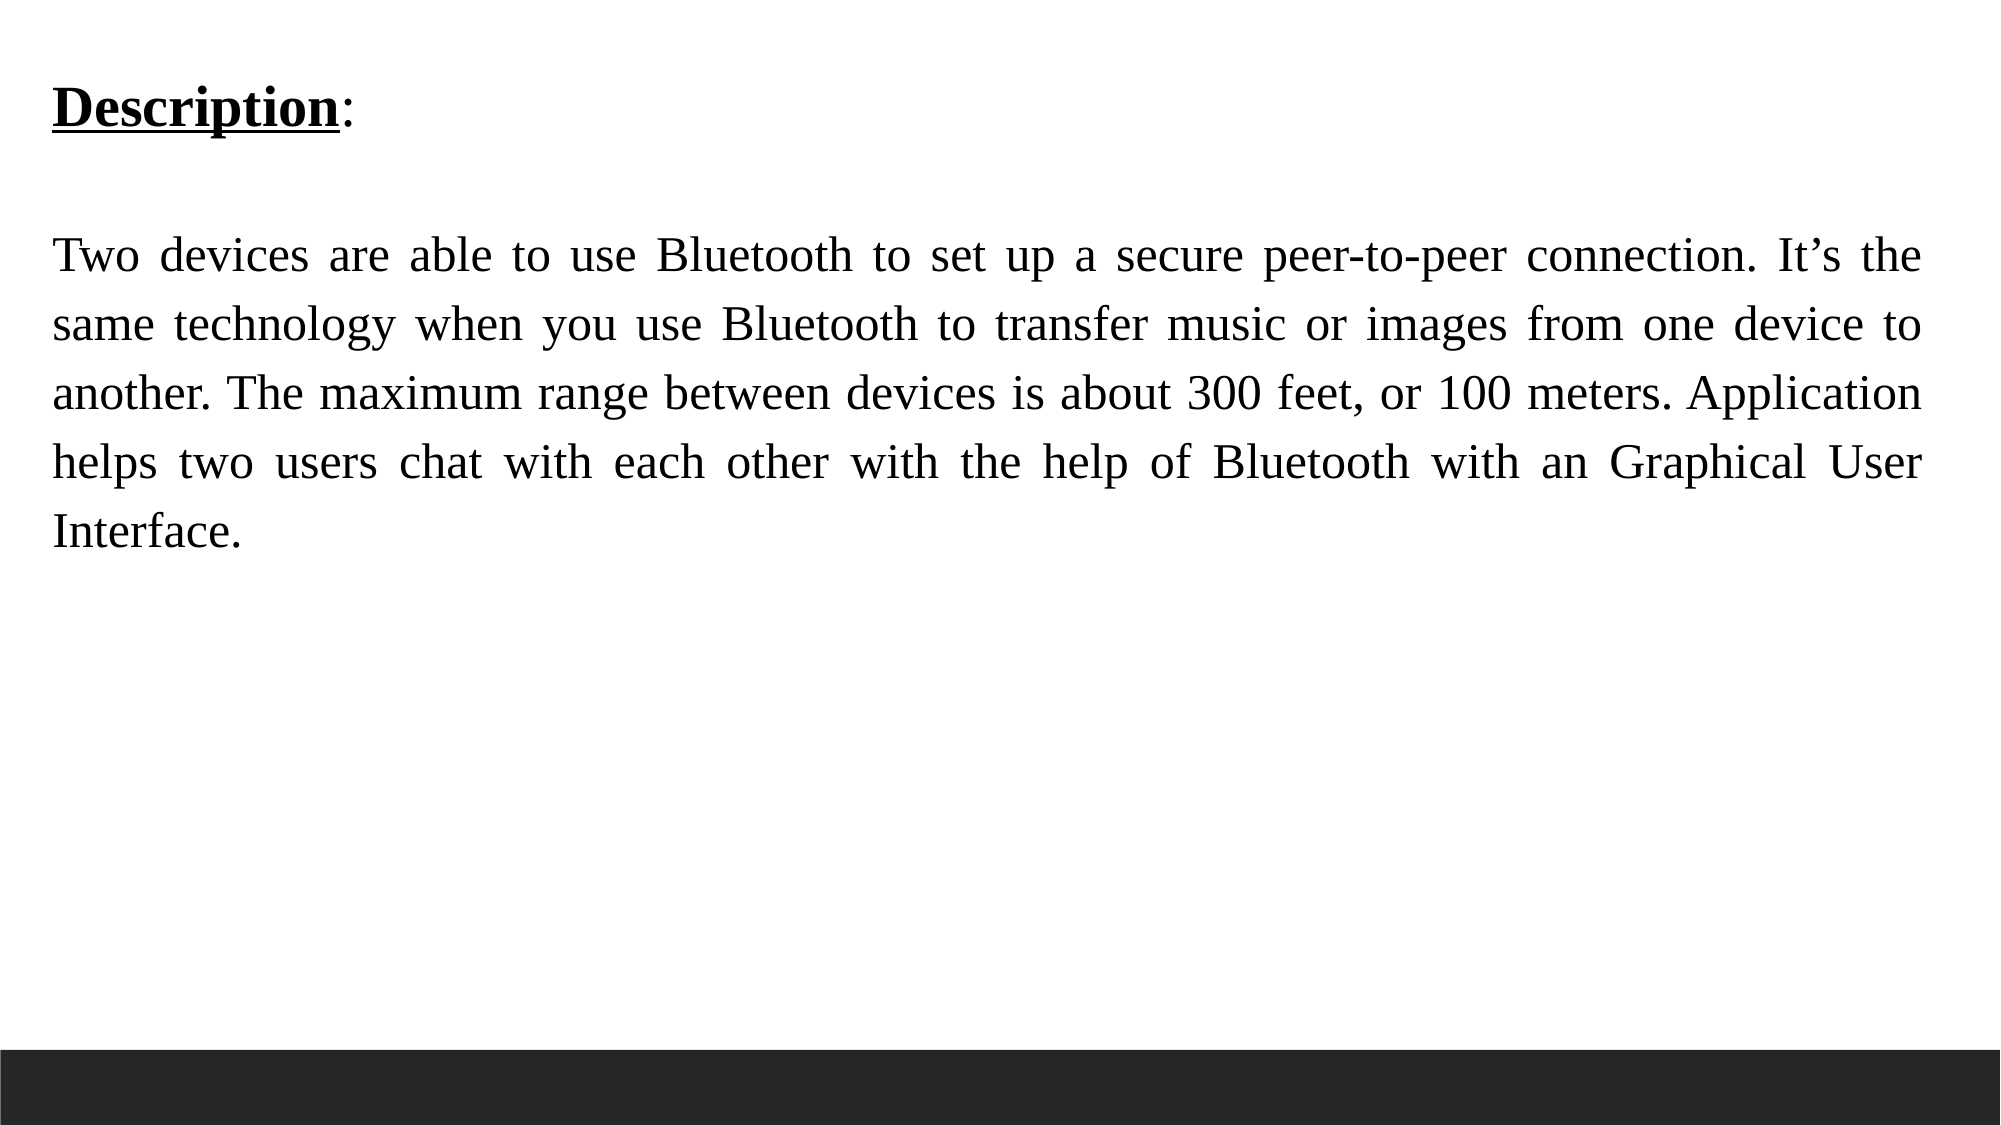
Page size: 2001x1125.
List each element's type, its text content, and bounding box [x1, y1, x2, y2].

text_box Description: Two devices are able to use Bluetooth to set up a secure peer-to-peer connection. It’s the same technology when you use Bluetooth to transfer music or images from one device to another. The maximum range between devices is about 300 feet, or 100 meters. Application helps two users chat with each other with the help of Bluetooth with an Graphical User Interface. [37, 61, 1939, 730]
